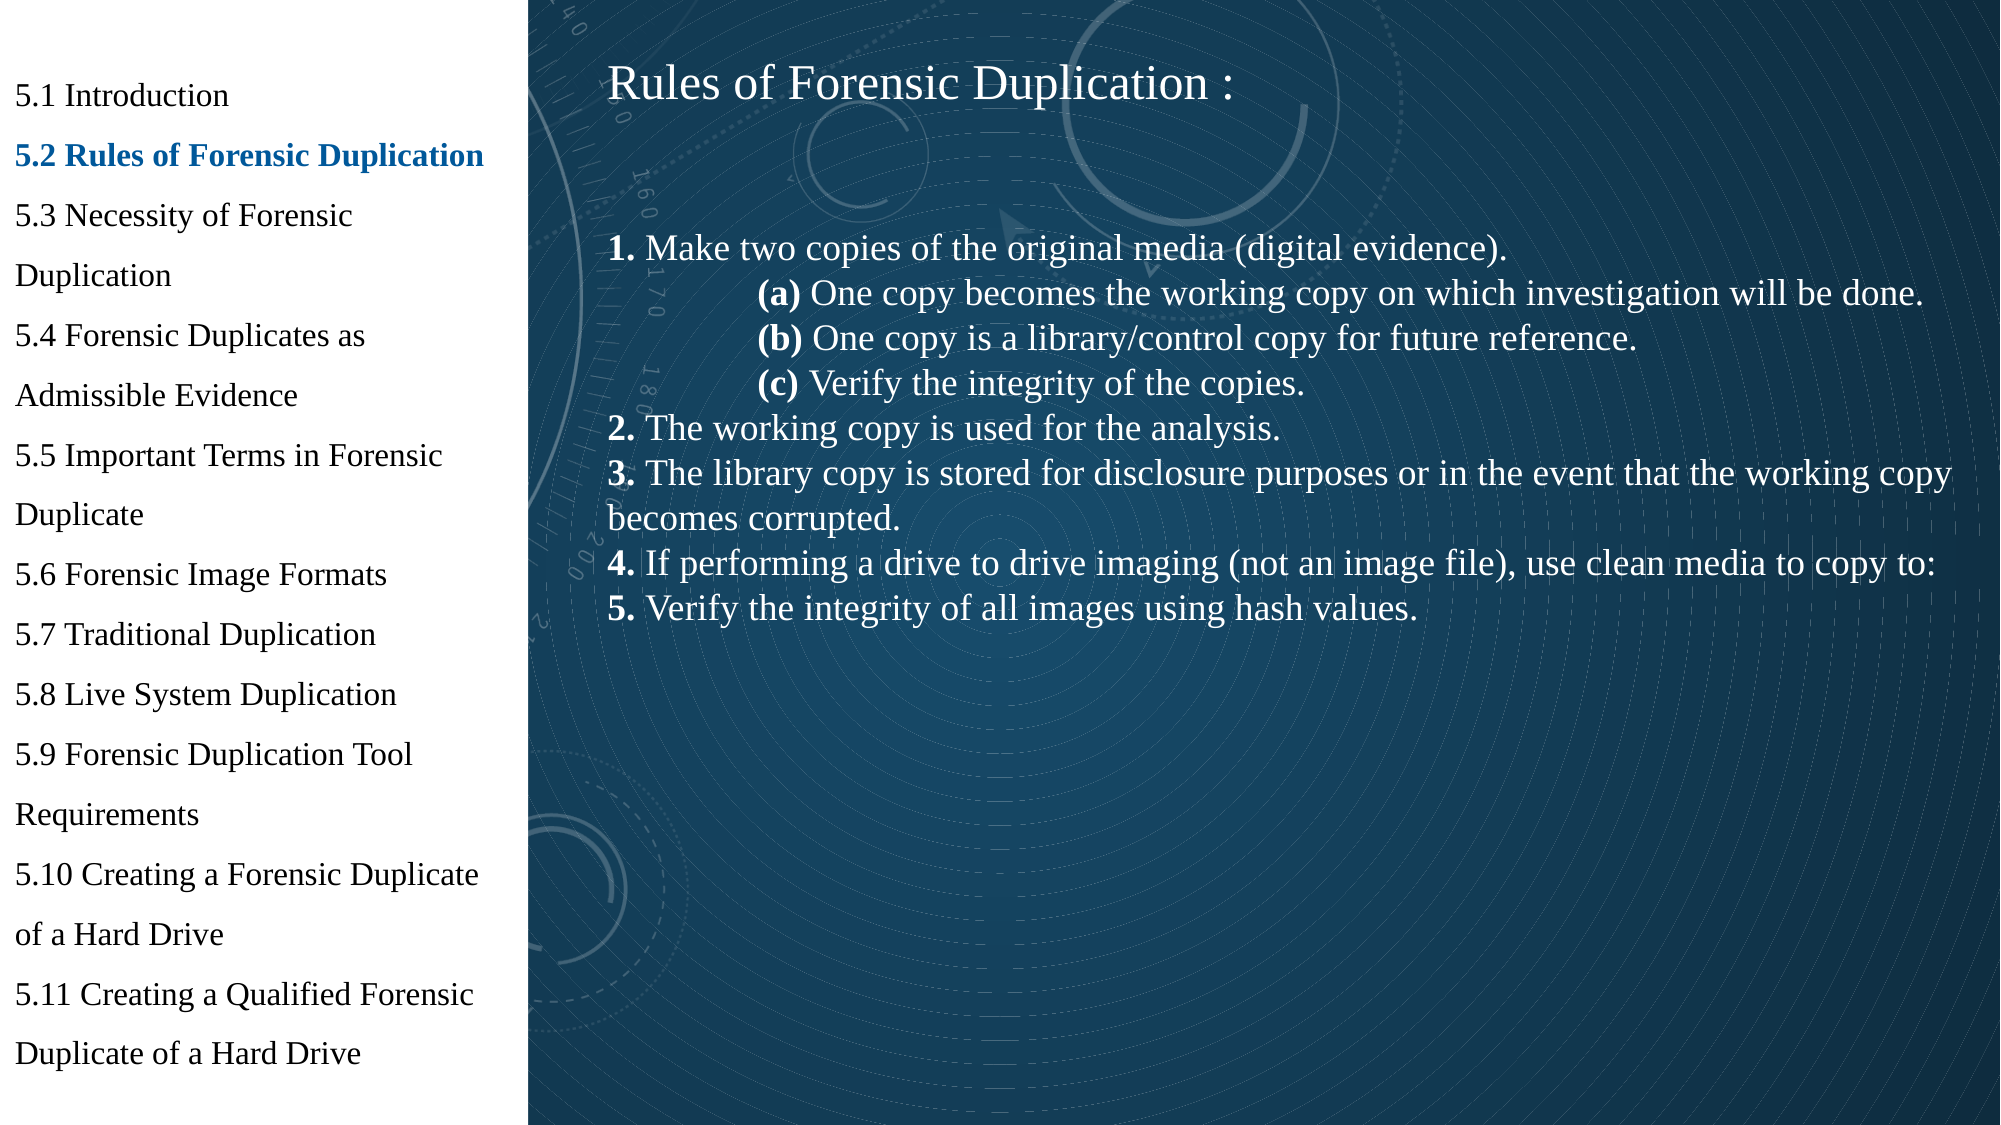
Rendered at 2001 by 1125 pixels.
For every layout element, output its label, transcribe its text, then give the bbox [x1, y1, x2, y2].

picture [530, 0, 2000, 1125]
text_box Rules of Forensic Duplication : [592, 42, 1426, 118]
text_box 5.1 Introduction 5.2 Rules of Forensic Duplication 5.3 Necessity of Forensic Duplication 5.4 Forensic Duplicates as Admissible Evidence 5.5 Important Terms in Forensic Duplicate 5.6 Forensic Image Formats 5.7 Traditional Duplication 5.8 Live System Duplication 5.9 Forensic Duplication Tool Requirements 5.10 Creating a Forensic Duplicate of a Hard Drive 5.11 Creating a Qualified Forensic Duplicate of a Hard Drive [0, 0, 530, 1125]
text_box 1. Make two copies of the original media (digital evidence). (a) One copy becomes the working copy on which investigation will be done. (b) One copy is a library/control copy for future reference. (c) Verify the integrity of the copies. 2. The working copy is used for the analysis. 3. The library copy is stored for disclosure purposes or in the event that the working copy becomes corrupted. 4. If performing a drive to drive imaging (not an image file), use clean media to copy to: 5. Verify the integrity of all images using hash values. [592, 215, 1969, 636]
